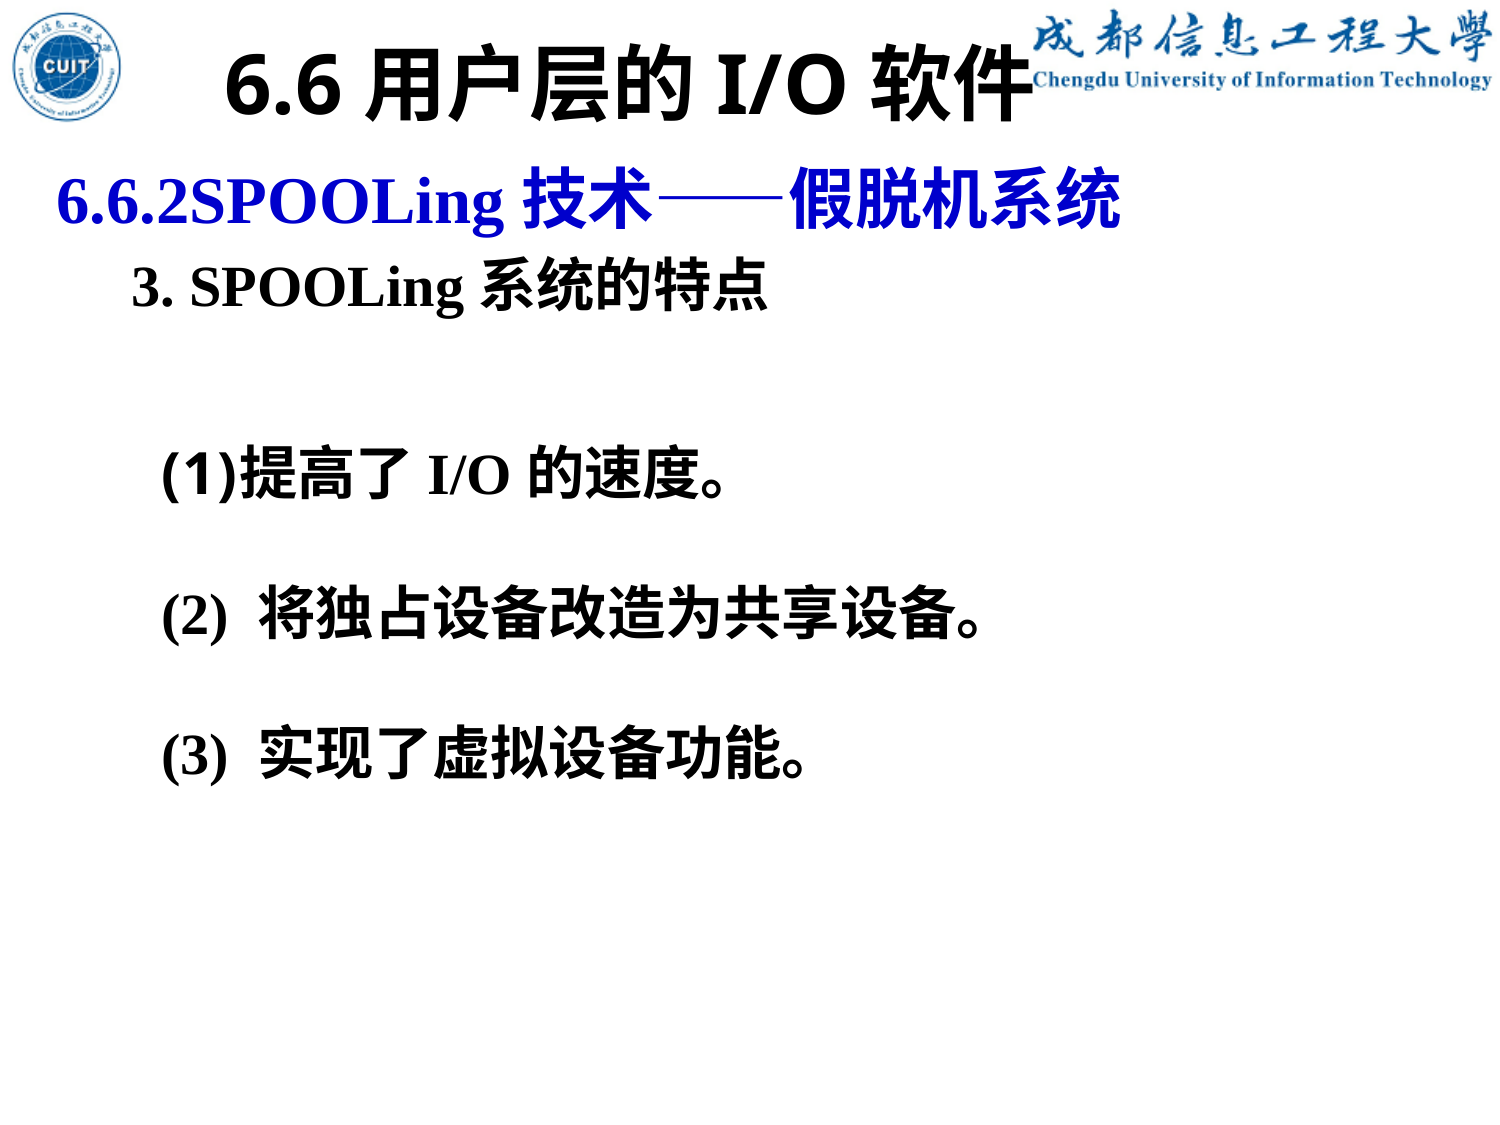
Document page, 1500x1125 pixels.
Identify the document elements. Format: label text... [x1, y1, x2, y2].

picture [0, 0, 127, 138]
text_box 6.6用户层的I/O软件 [17, 24, 1243, 139]
text_box 提高了I/O的速度。 (2) 将独占设备改造为共享设备。 (3) 实现了虚拟设备功能。 [146, 358, 1193, 794]
picture [1029, 0, 1500, 102]
text_box 6.6.2SPOOLing技术——假脱机系统 3. SPOOLing系统的特点 [41, 149, 1429, 310]
